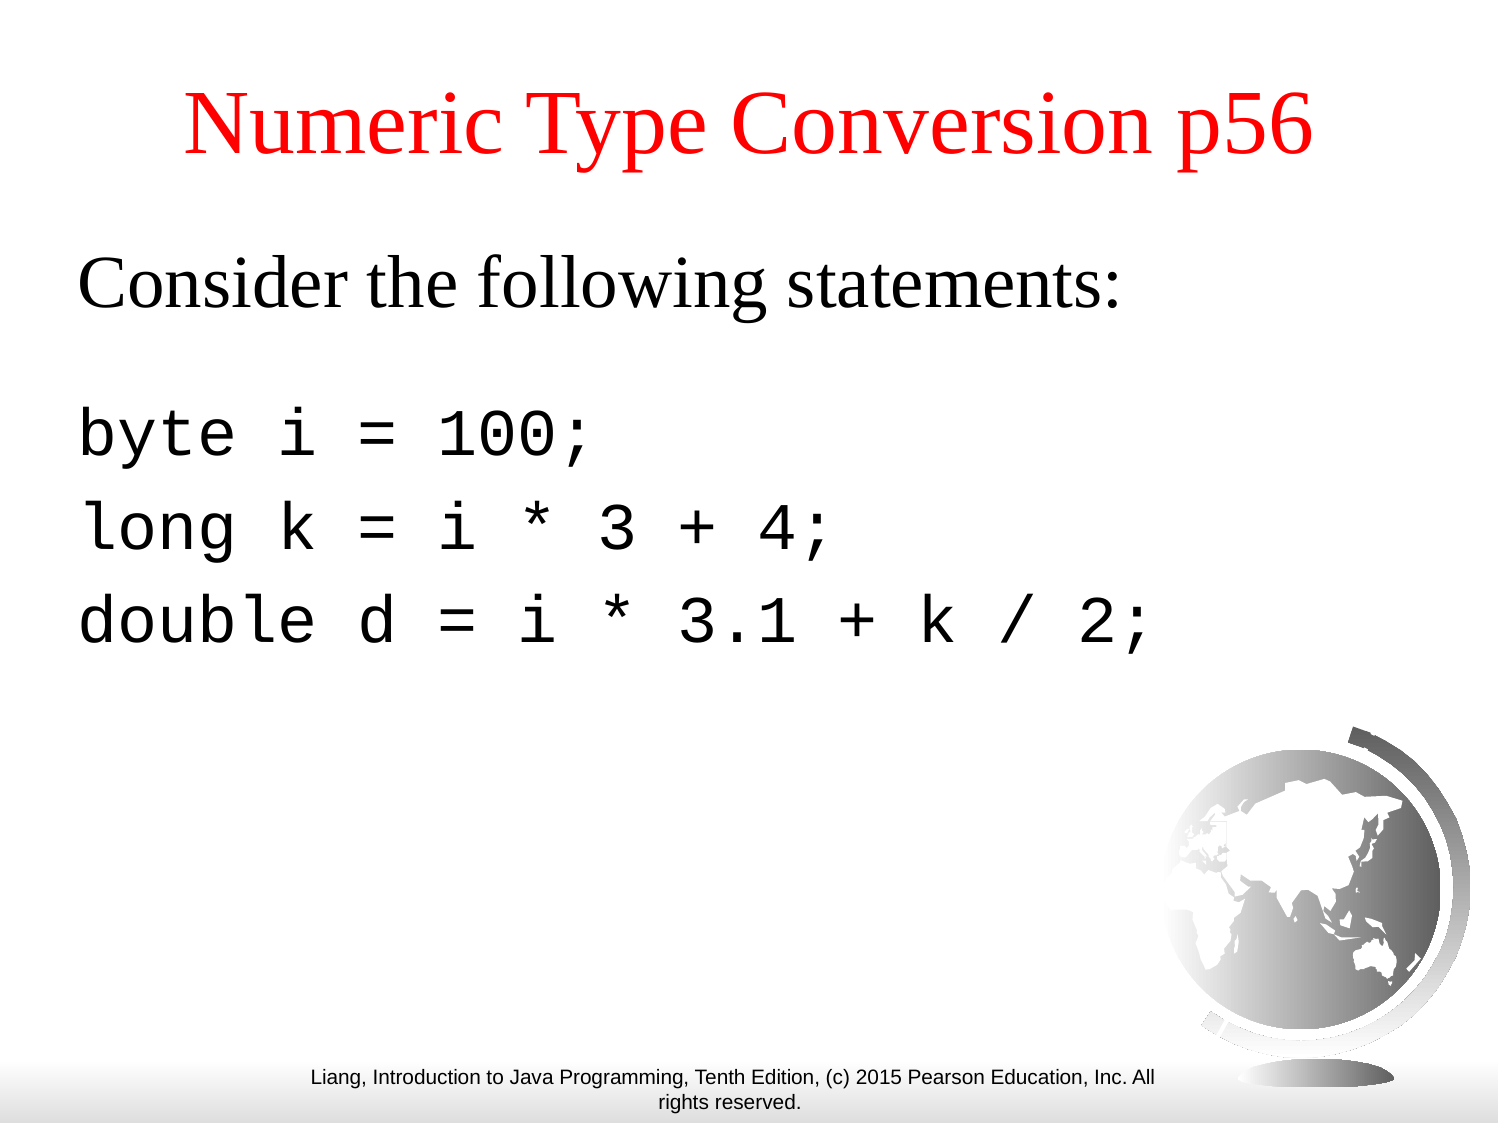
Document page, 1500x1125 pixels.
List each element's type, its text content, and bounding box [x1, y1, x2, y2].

list Consider the following statements: byte i = 100; long k = i * 3 + 4; double d = i * 3.1 + k / 2; [62, 224, 1450, 963]
slide_number [1074, 1049, 1388, 1125]
title Numeric Type Conversion p56 [112, 0, 1388, 224]
